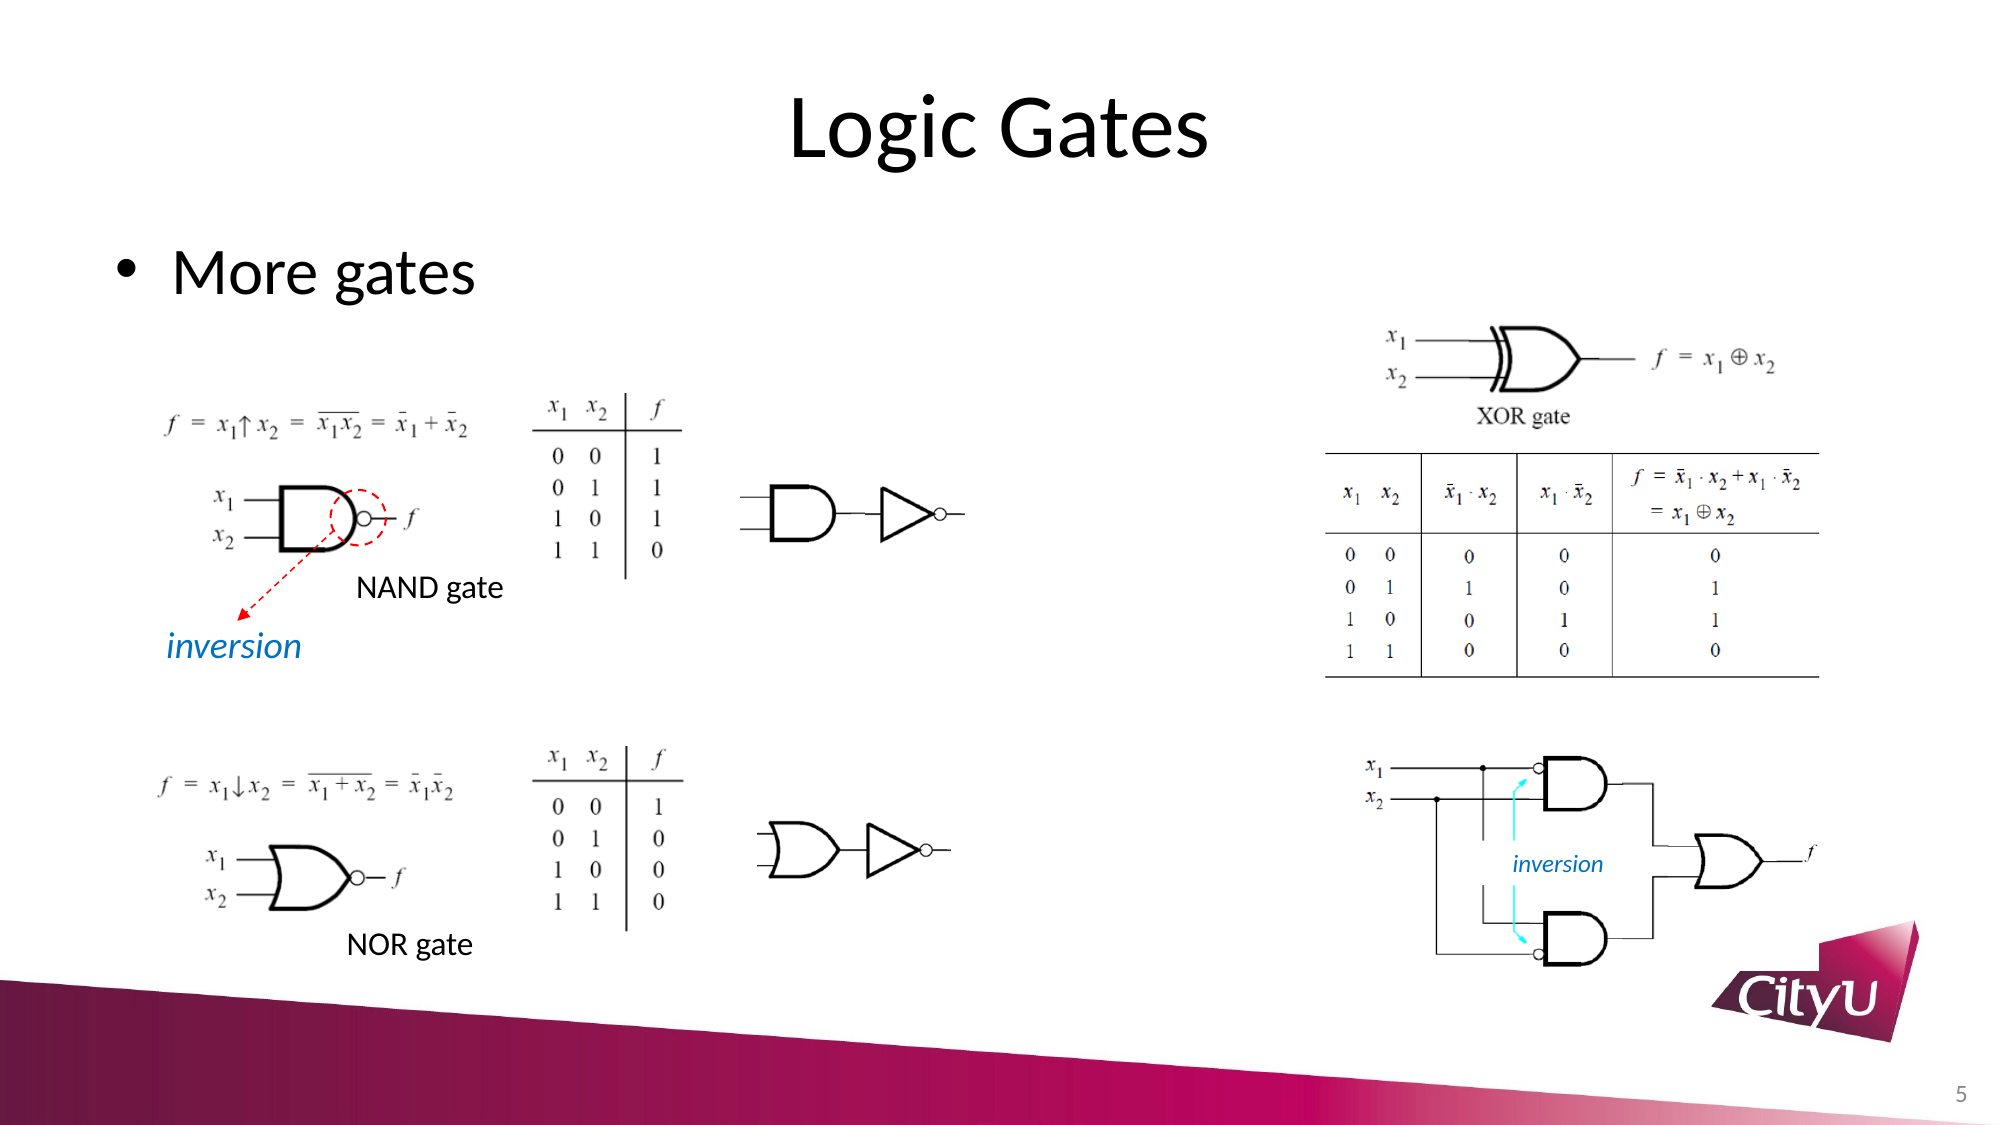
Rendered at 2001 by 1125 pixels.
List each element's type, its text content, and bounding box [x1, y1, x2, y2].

list More gates [99, 219, 1900, 1047]
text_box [1355, 742, 1819, 971]
text_box NAND gate [391, 557, 519, 613]
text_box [757, 810, 951, 884]
title Logic Gates [99, 45, 1900, 197]
text_box NOR gate [331, 915, 489, 970]
picture [0, 0, 2001, 1125]
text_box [150, 489, 387, 674]
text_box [740, 477, 965, 549]
slide_number 5 [1767, 1070, 1983, 1115]
